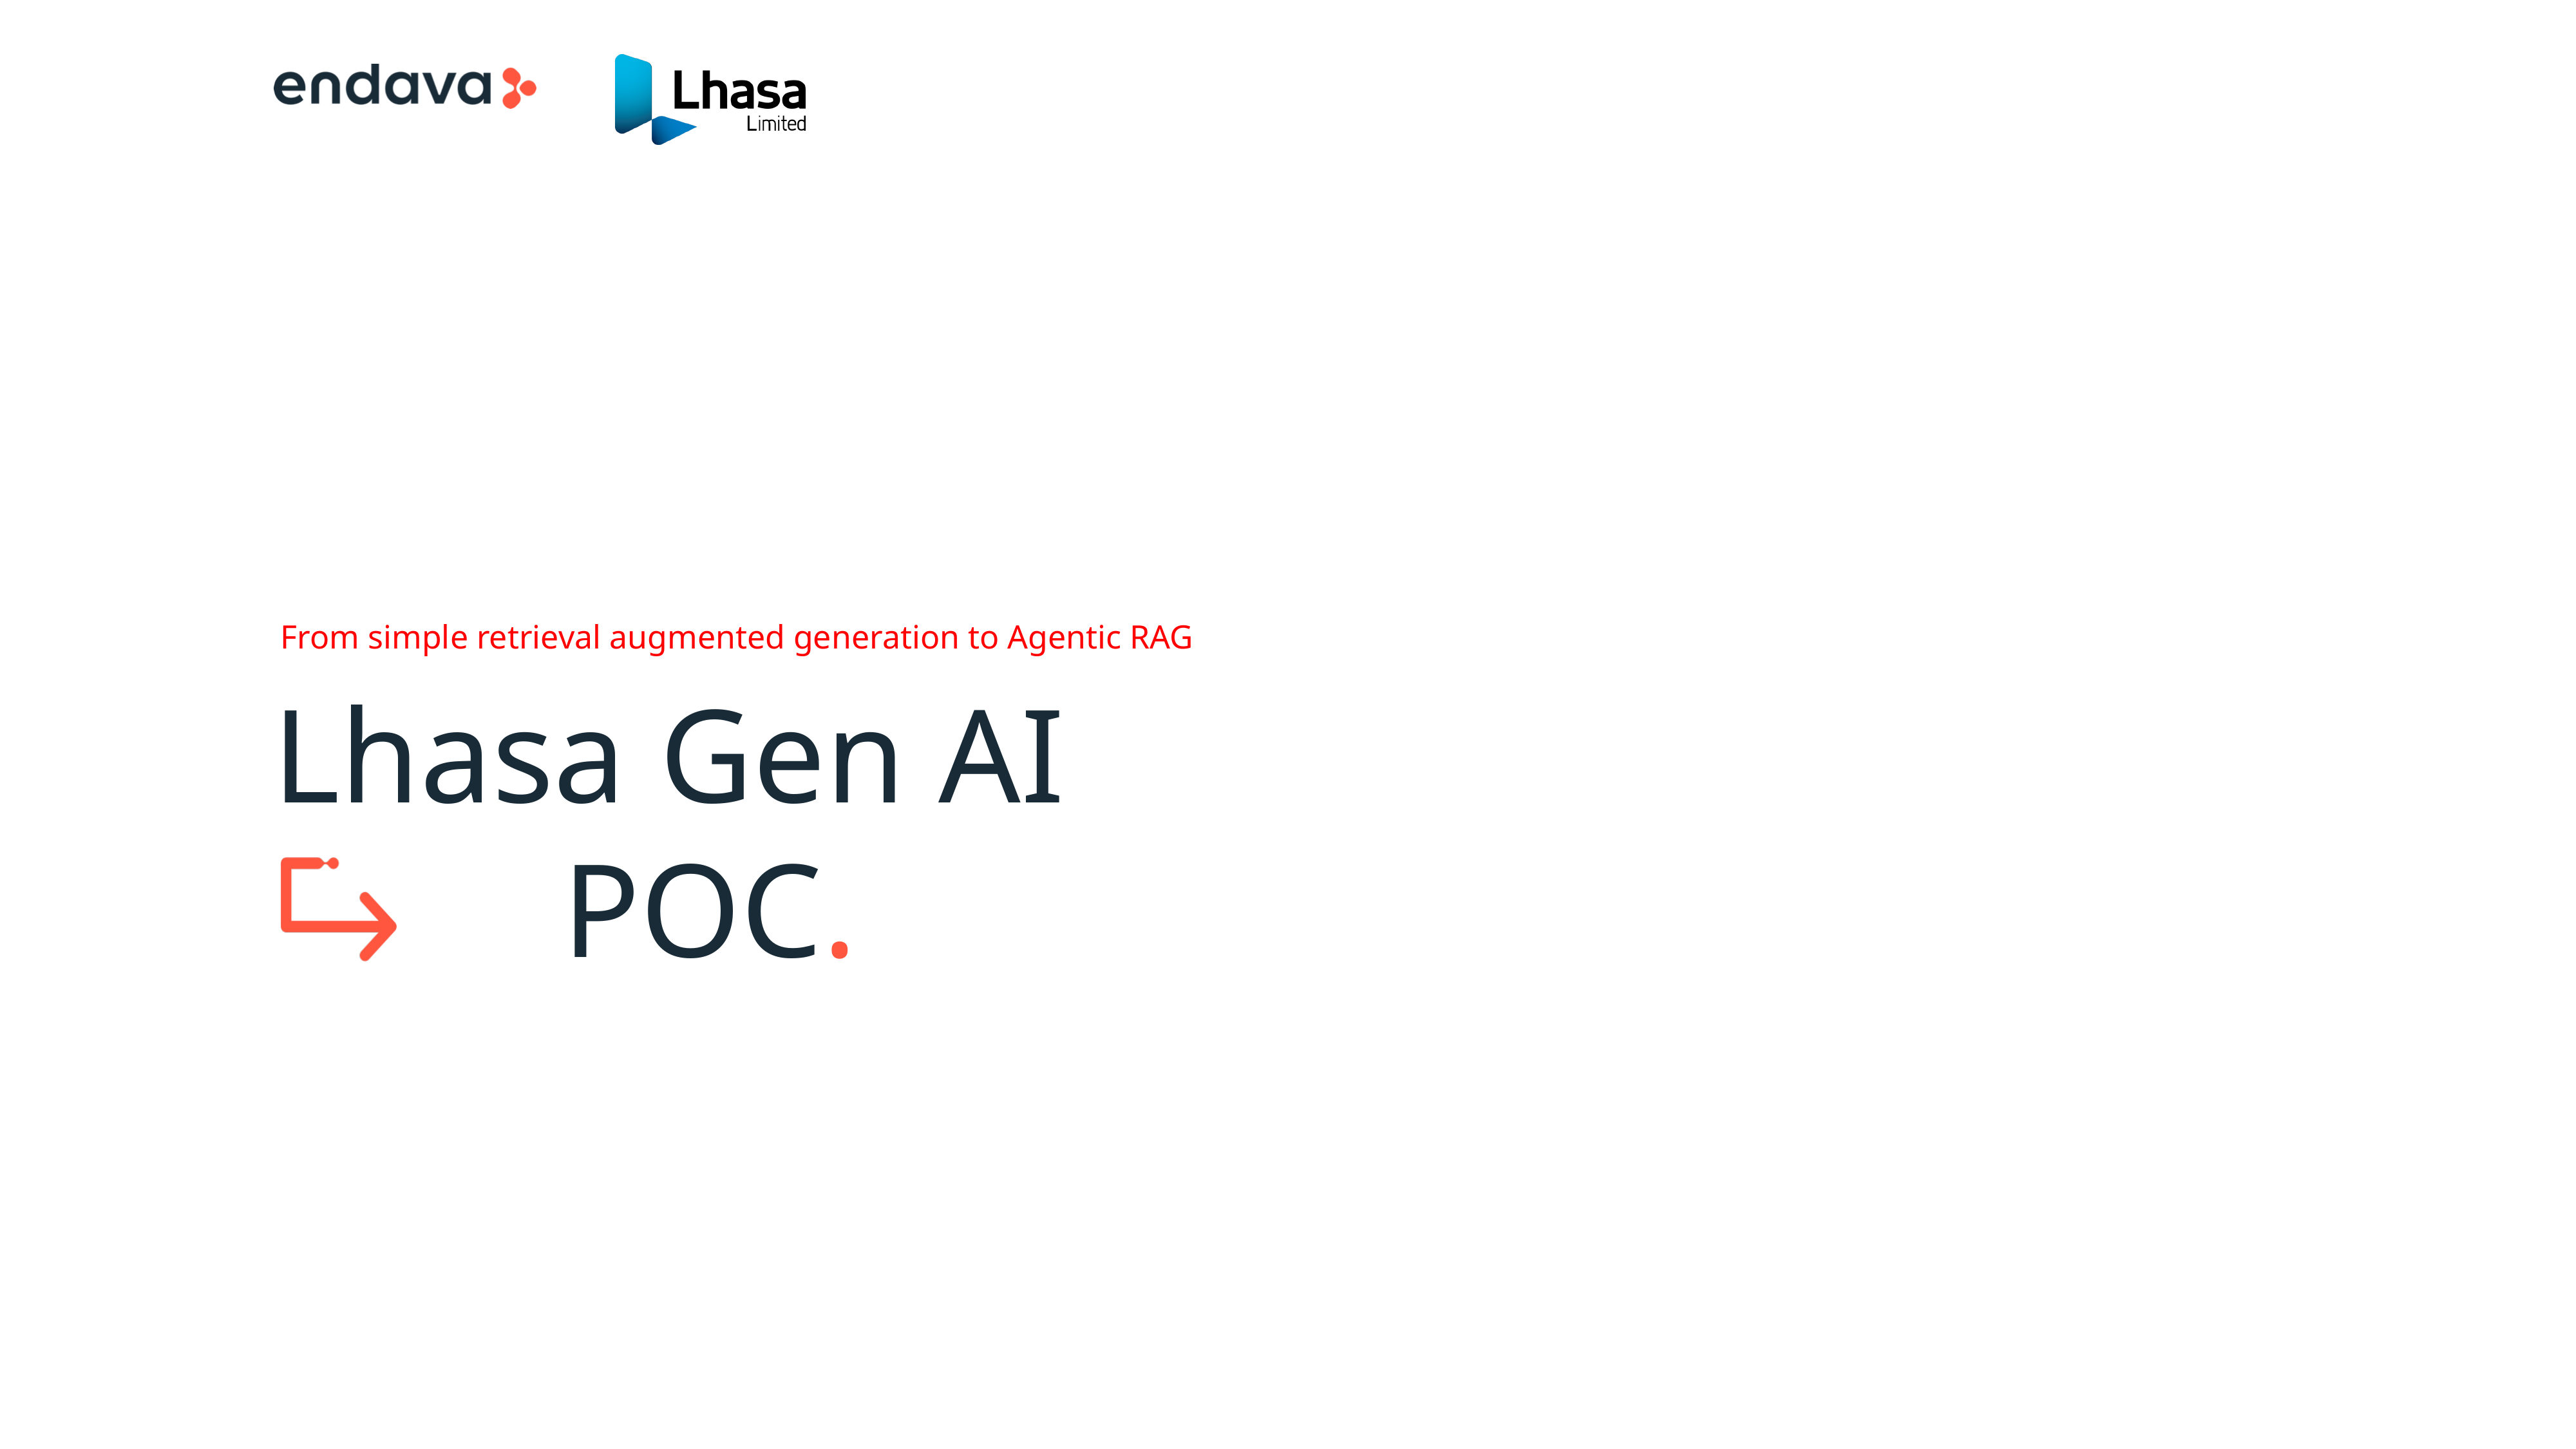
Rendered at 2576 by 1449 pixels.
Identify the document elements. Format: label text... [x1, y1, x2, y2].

picture [274, 64, 536, 109]
picture [615, 53, 621, 58]
picture [276, 849, 402, 969]
text_box From simple retrieval augmented generation to Agentic RAG [275, 611, 1643, 656]
title Lhasa Gen AI POC. [272, 673, 2353, 1303]
picture [615, 53, 806, 146]
